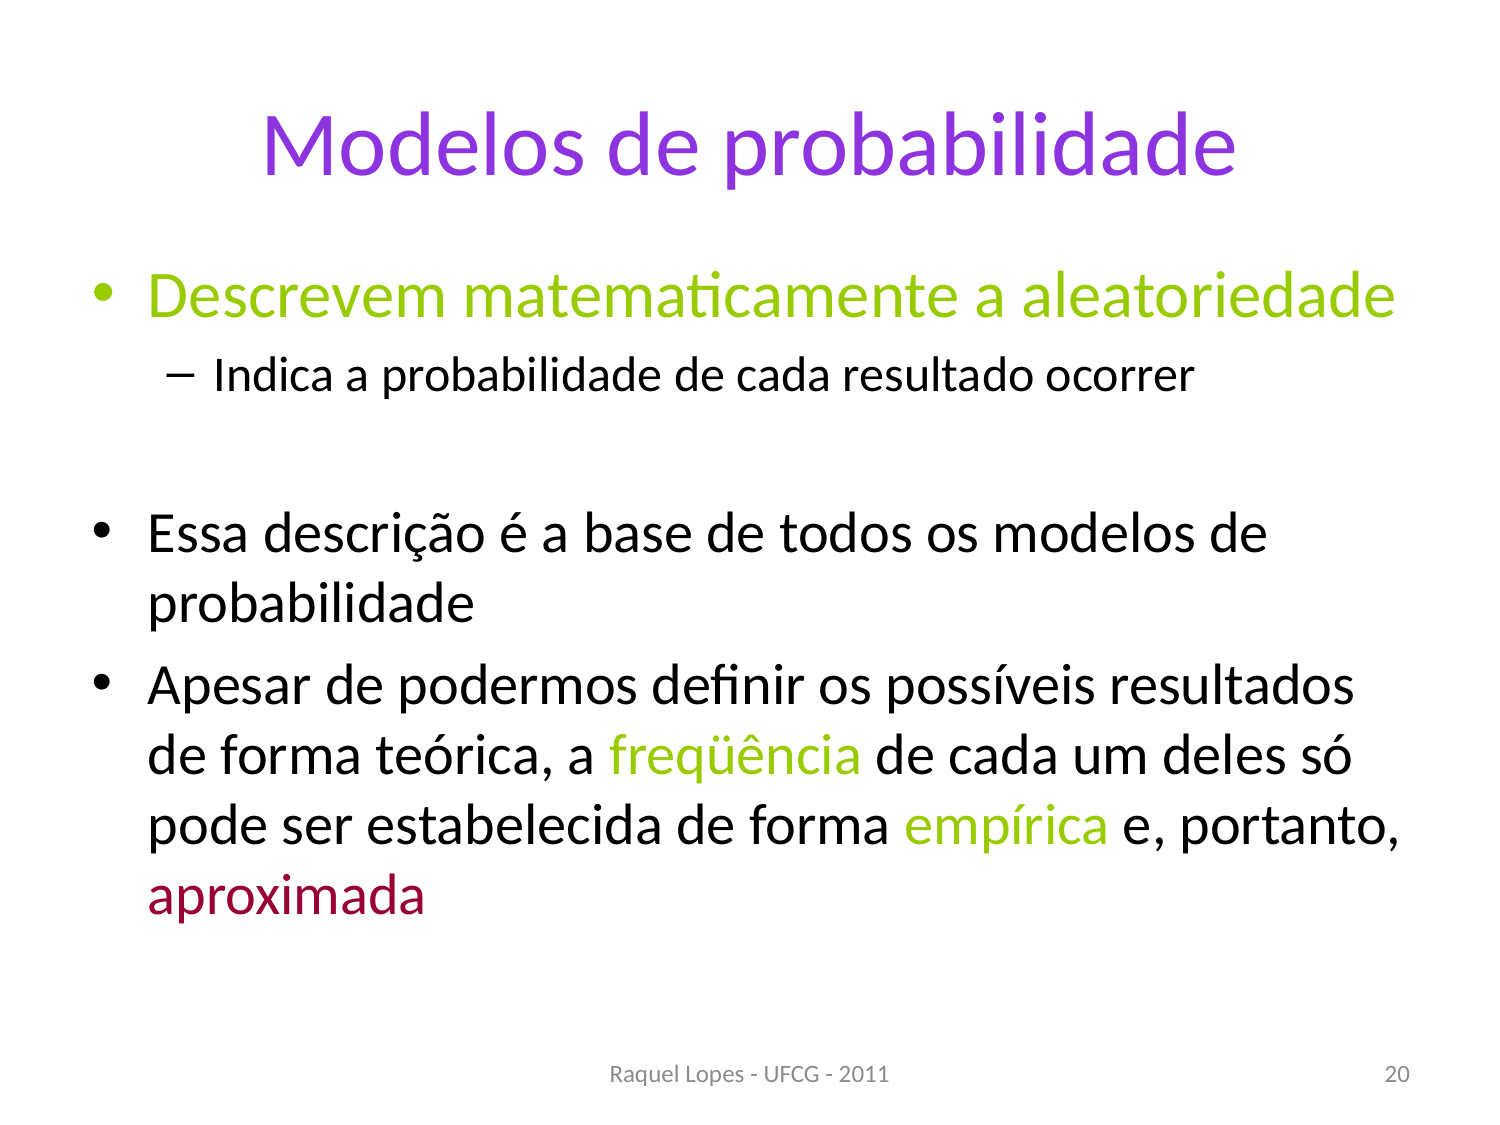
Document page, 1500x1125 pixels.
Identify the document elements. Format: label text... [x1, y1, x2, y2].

footer Raquel Lopes - UFCG - 2011 [512, 1042, 988, 1103]
list Descrevem matematicamente a aleatoriedade Indica a probabilidade de cada resultado ocorrer Essa descrição é a base de todos os modelos de probabilidade Apesar de podermos definir os possíveis resultados de forma teórica, a freqüência de cada um deles só pode ser estabelecida de forma empírica e, portanto, aproximada [76, 243, 1427, 1024]
slide_number 20 [1074, 1042, 1425, 1103]
title Modelos de probabilidade [75, 45, 1425, 233]
